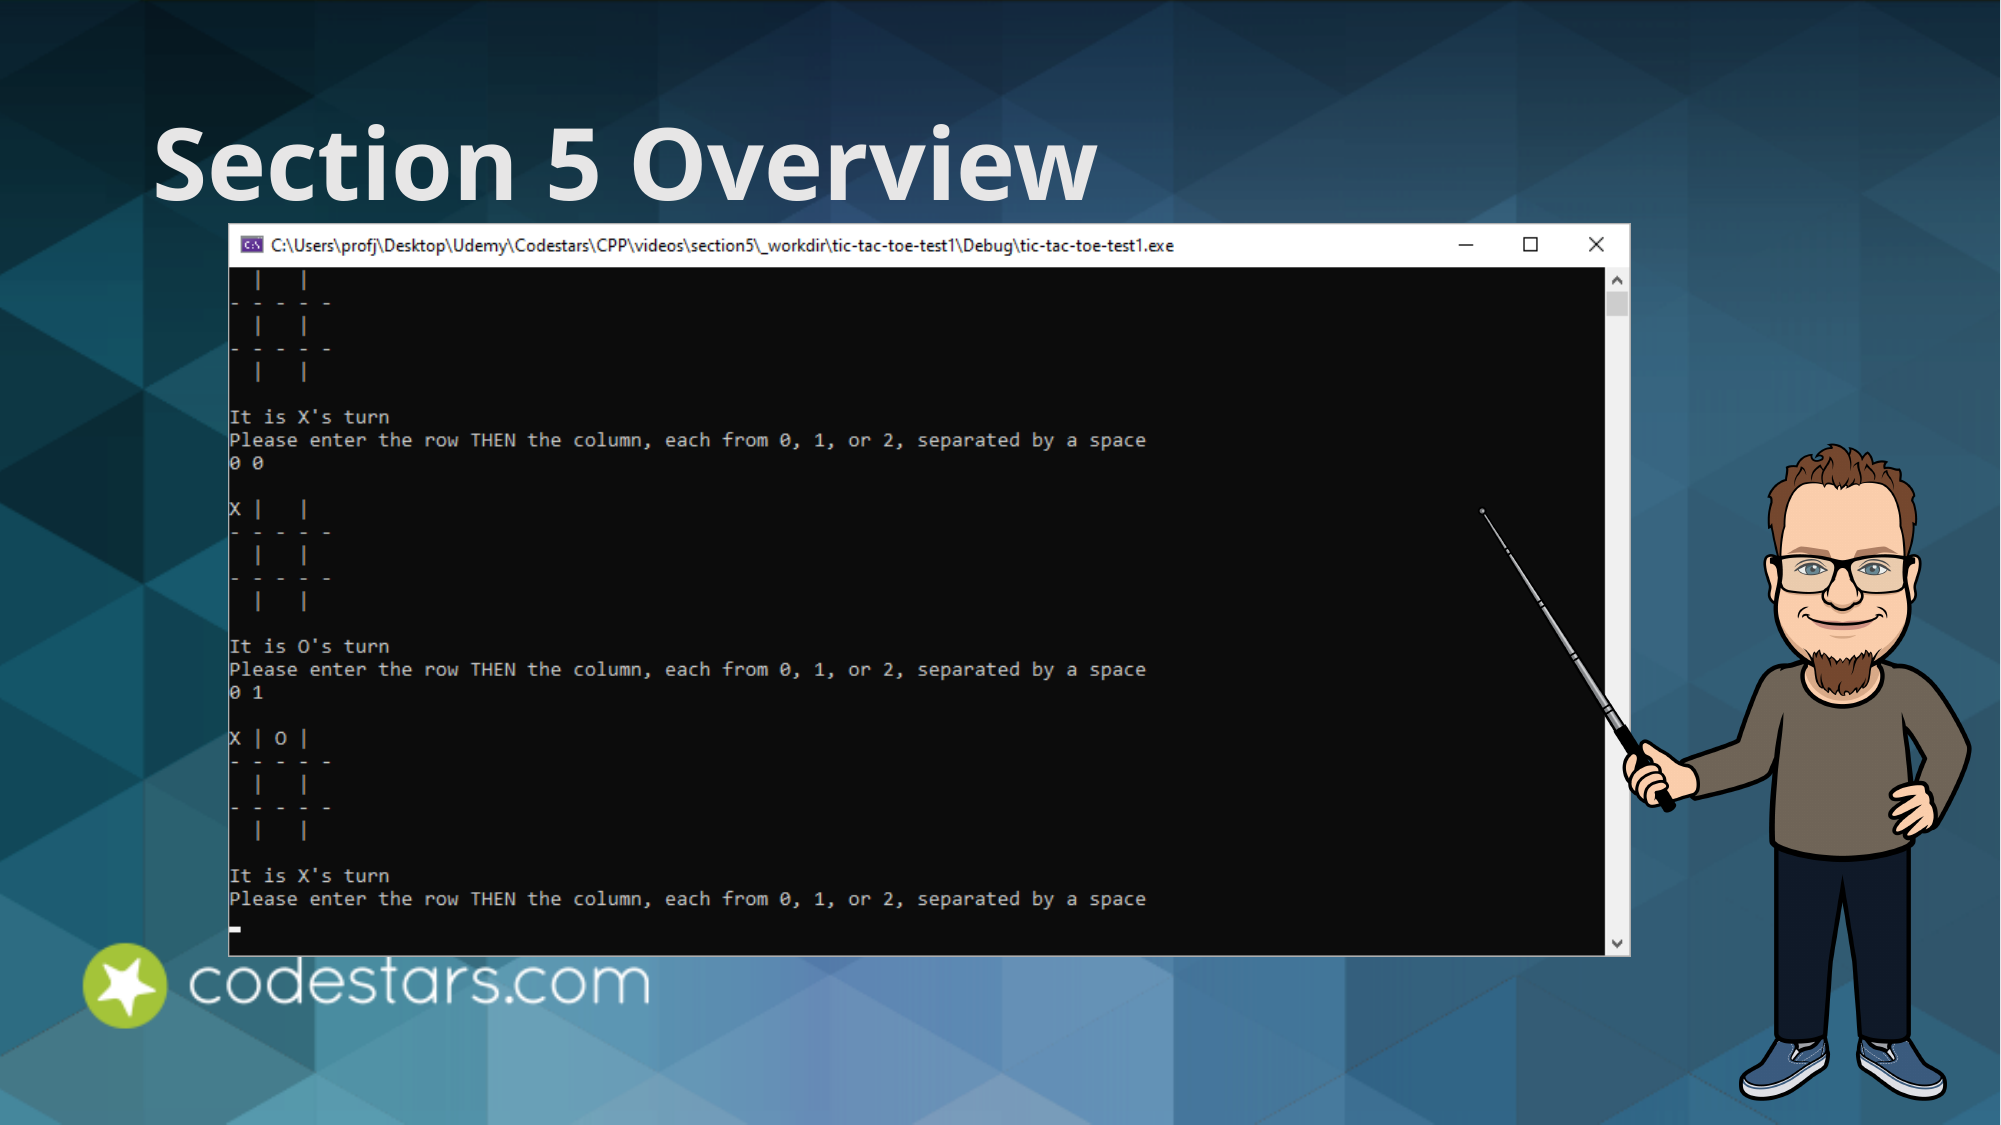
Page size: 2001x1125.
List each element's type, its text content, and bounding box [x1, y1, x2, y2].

picture [0, 0, 2001, 1125]
title Section 5 Overview [137, 59, 1863, 278]
